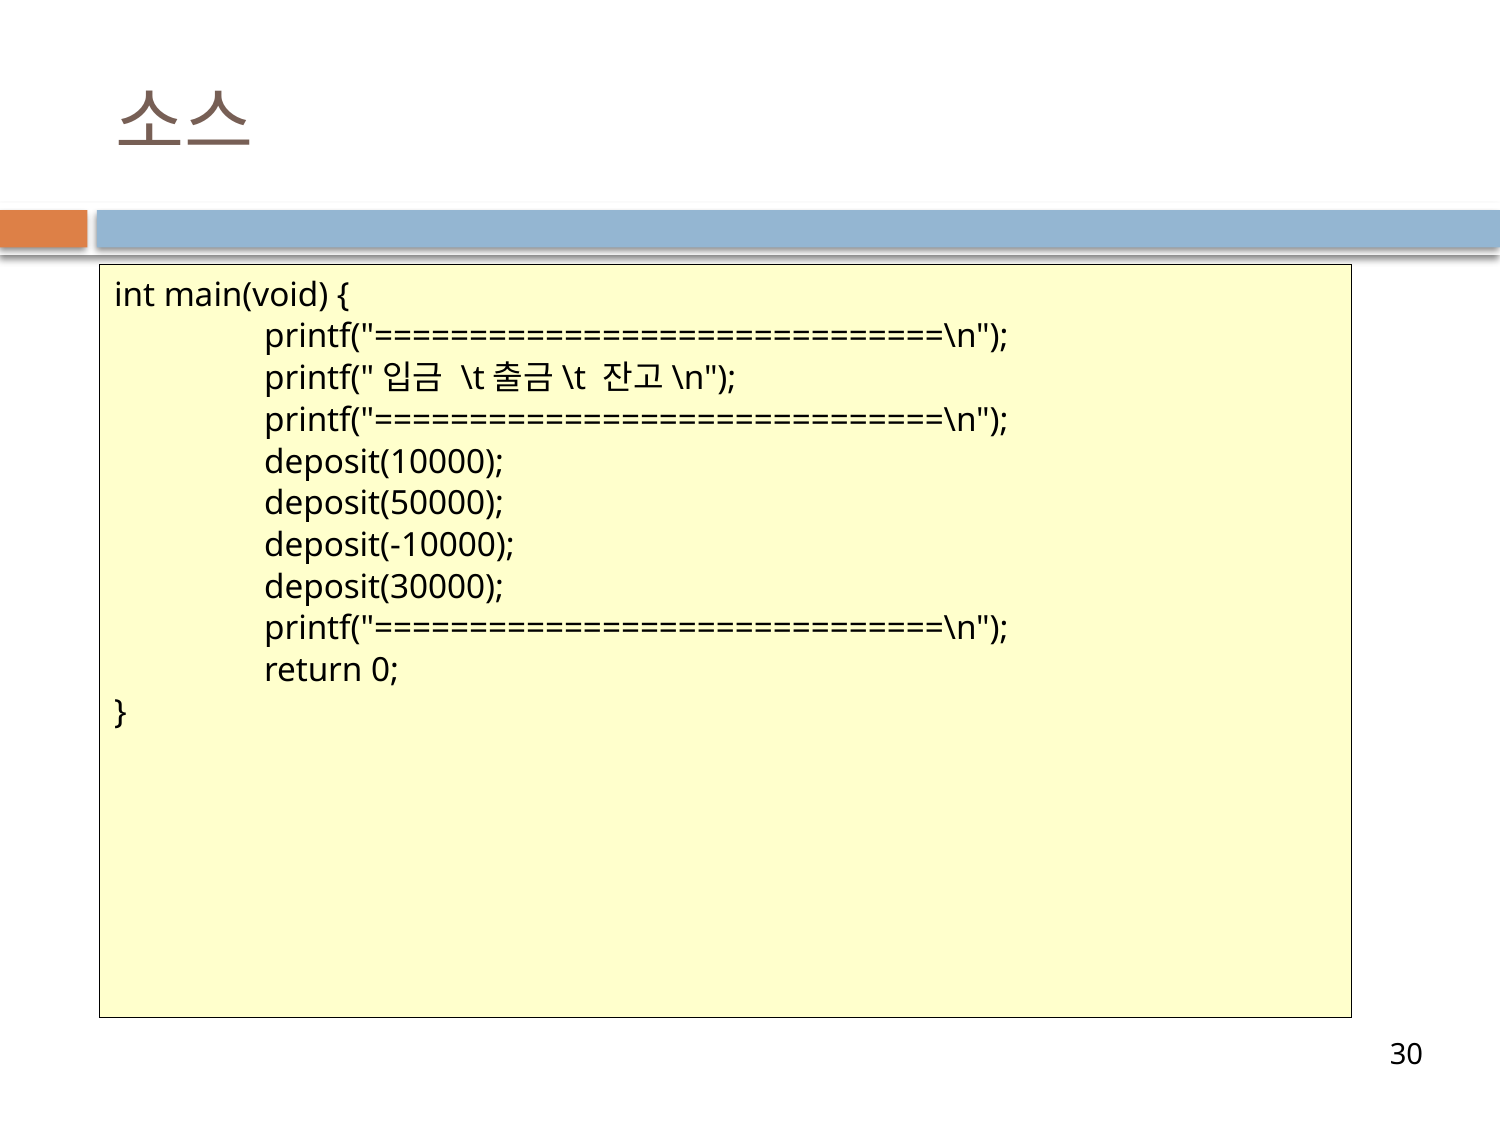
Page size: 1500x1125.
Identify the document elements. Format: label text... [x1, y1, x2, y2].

text_box int main(void) { printf("==============================\n"); printf("입금 \t출금\t 잔고\n"); printf("==============================\n"); deposit(10000); deposit(50000); deposit(-10000); deposit(30000); printf("==============================\n"); return 0; } [99, 263, 1352, 1018]
slide_number 30 [1021, 1024, 1438, 1085]
title 소스 [100, 37, 1438, 200]
